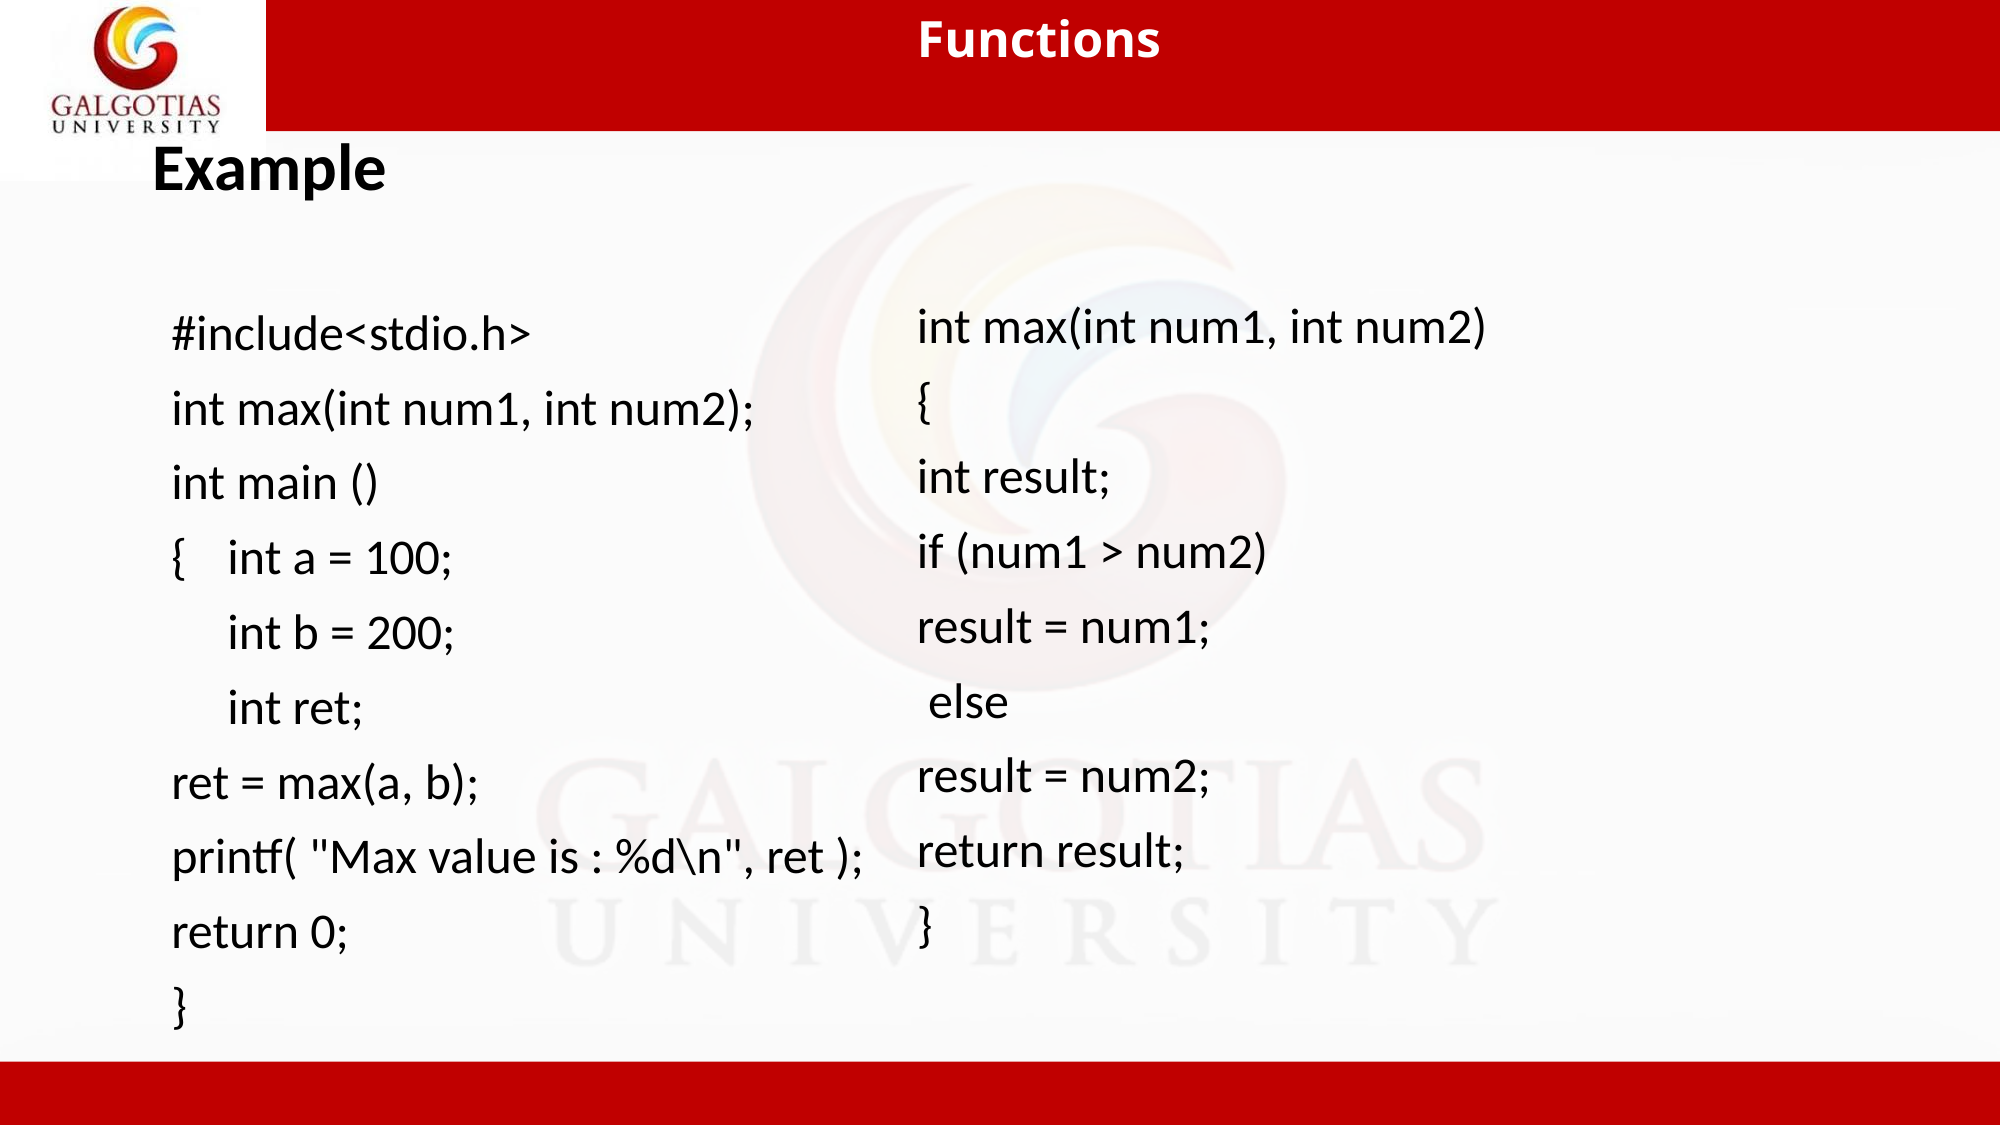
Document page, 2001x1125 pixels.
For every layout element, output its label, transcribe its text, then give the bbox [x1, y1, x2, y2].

list #include<stdio.h> int max(int num1, int num2); int main () { int a = 100; int b = 200; int ret; ret = max(a, b); printf( "Max value is : %d\n", ret ); return 0; } [137, 299, 896, 1014]
text_box [92, 240, 1908, 934]
title Example [137, 59, 1863, 278]
picture [0, 0, 266, 181]
text_box Functions [267, 0, 2000, 132]
list int max(int num1, int num2) { int result; if (num1 > num2) result = num1; else result = num2; return result; } [883, 293, 1733, 1008]
text_box [0, 1061, 2000, 1125]
